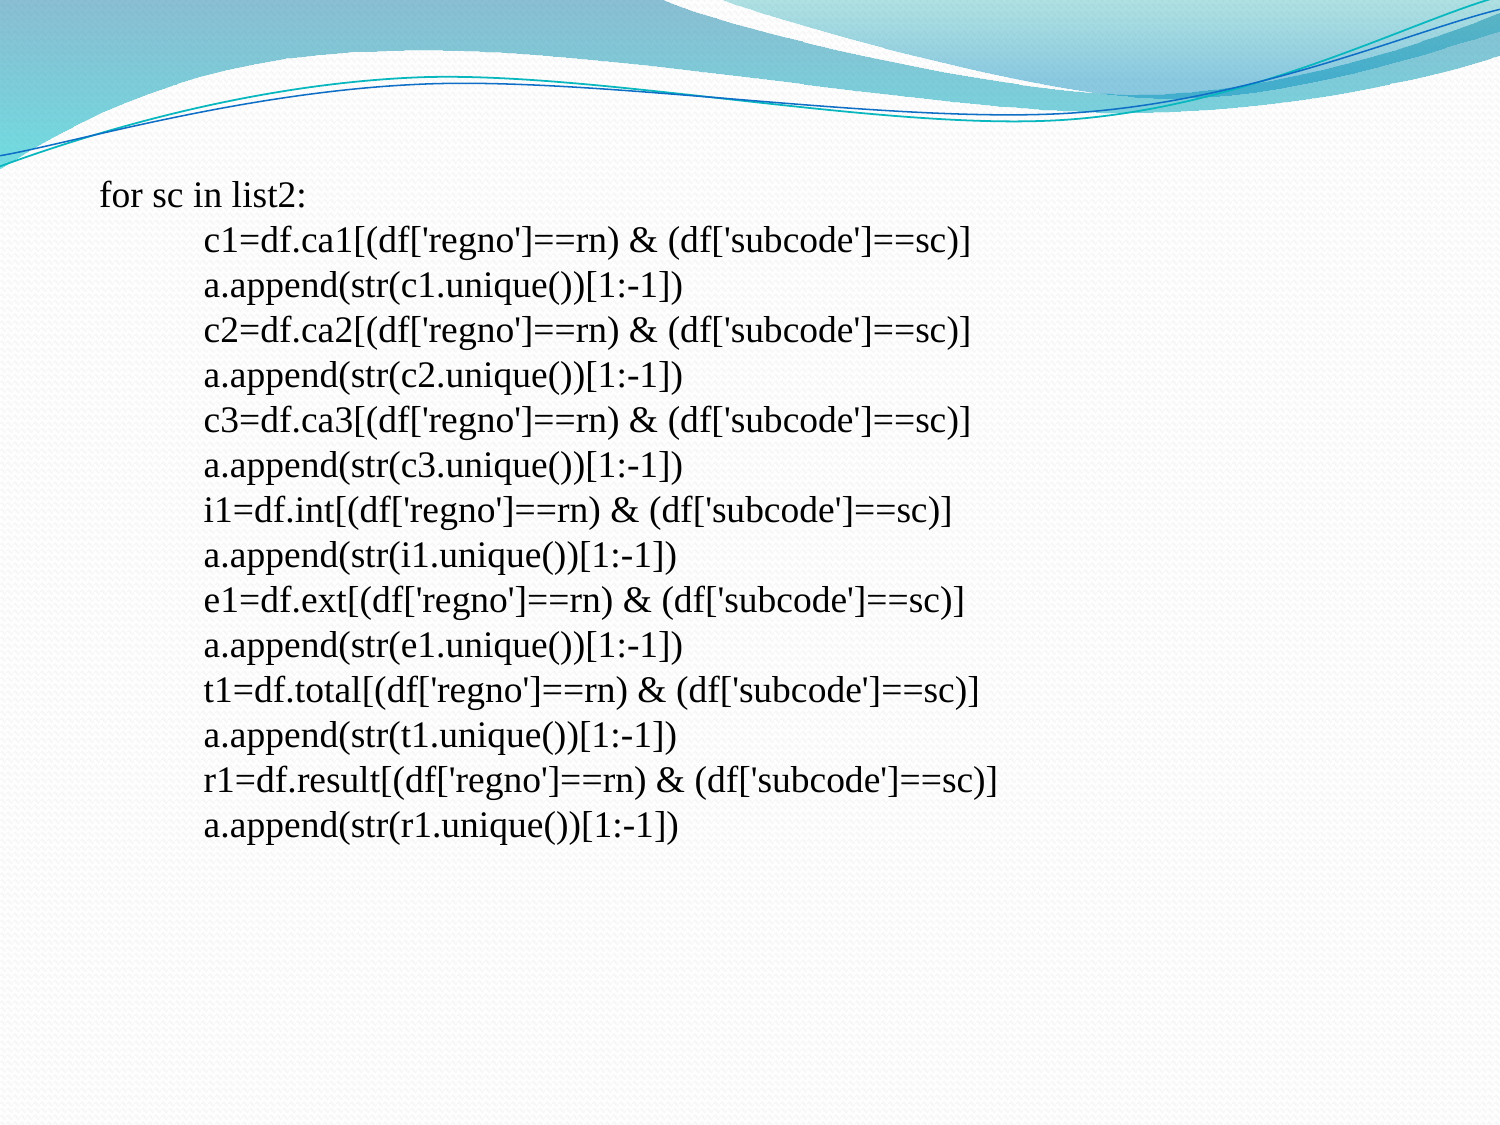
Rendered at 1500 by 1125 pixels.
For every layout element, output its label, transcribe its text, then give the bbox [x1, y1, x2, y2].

text_box for sc in list2: c1=df.ca1[(df['regno']==rn) & (df['subcode']==sc)] a.append(str(c1.unique())[1:-1]) c2=df.ca2[(df['regno']==rn) & (df['subcode']==sc)] a.append(str(c2.unique())[1:-1]) c3=df.ca3[(df['regno']==rn) & (df['subcode']==sc)] a.append(str(c3.unique())[1:-1]) i1=df.int[(df['regno']==rn) & (df['subcode']==sc)] a.append(str(i1.unique())[1:-1]) e1=df.ext[(df['regno']==rn) & (df['subcode']==sc)] a.append(str(e1.unique())[1:-1]) t1=df.total[(df['regno']==rn) & (df['subcode']==sc)] a.append(str(t1.unique())[1:-1]) r1=df.result[(df['regno']==rn) & (df['subcode']==sc)] a.append(str(r1.unique())[1:-1]) [74, 162, 1125, 853]
